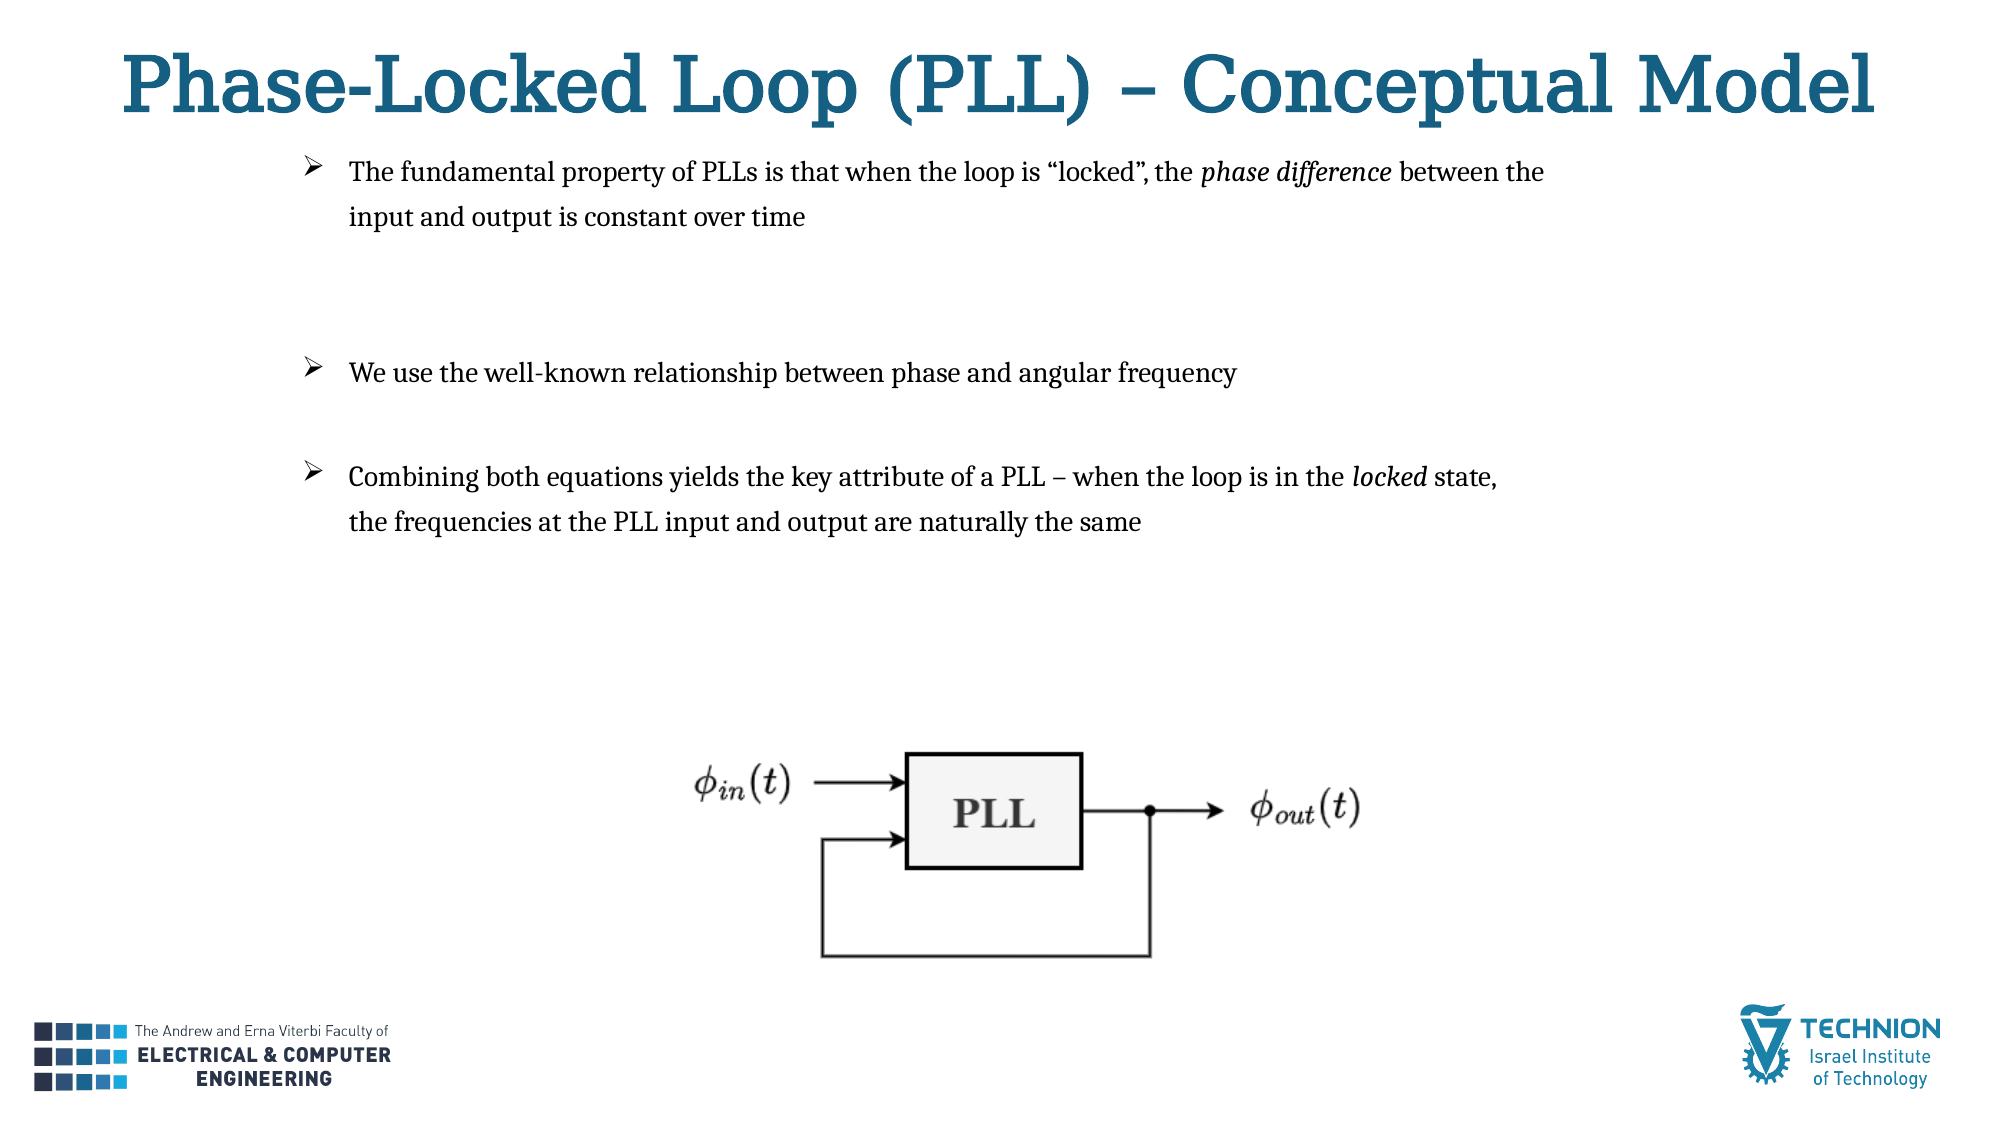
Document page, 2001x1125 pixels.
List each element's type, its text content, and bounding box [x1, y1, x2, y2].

picture [31, 1020, 396, 1093]
text_box Phase-Locked Loop (PLL) – Conceptual Model [106, 28, 1891, 134]
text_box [1729, 1004, 1941, 1093]
picture [691, 727, 1372, 971]
